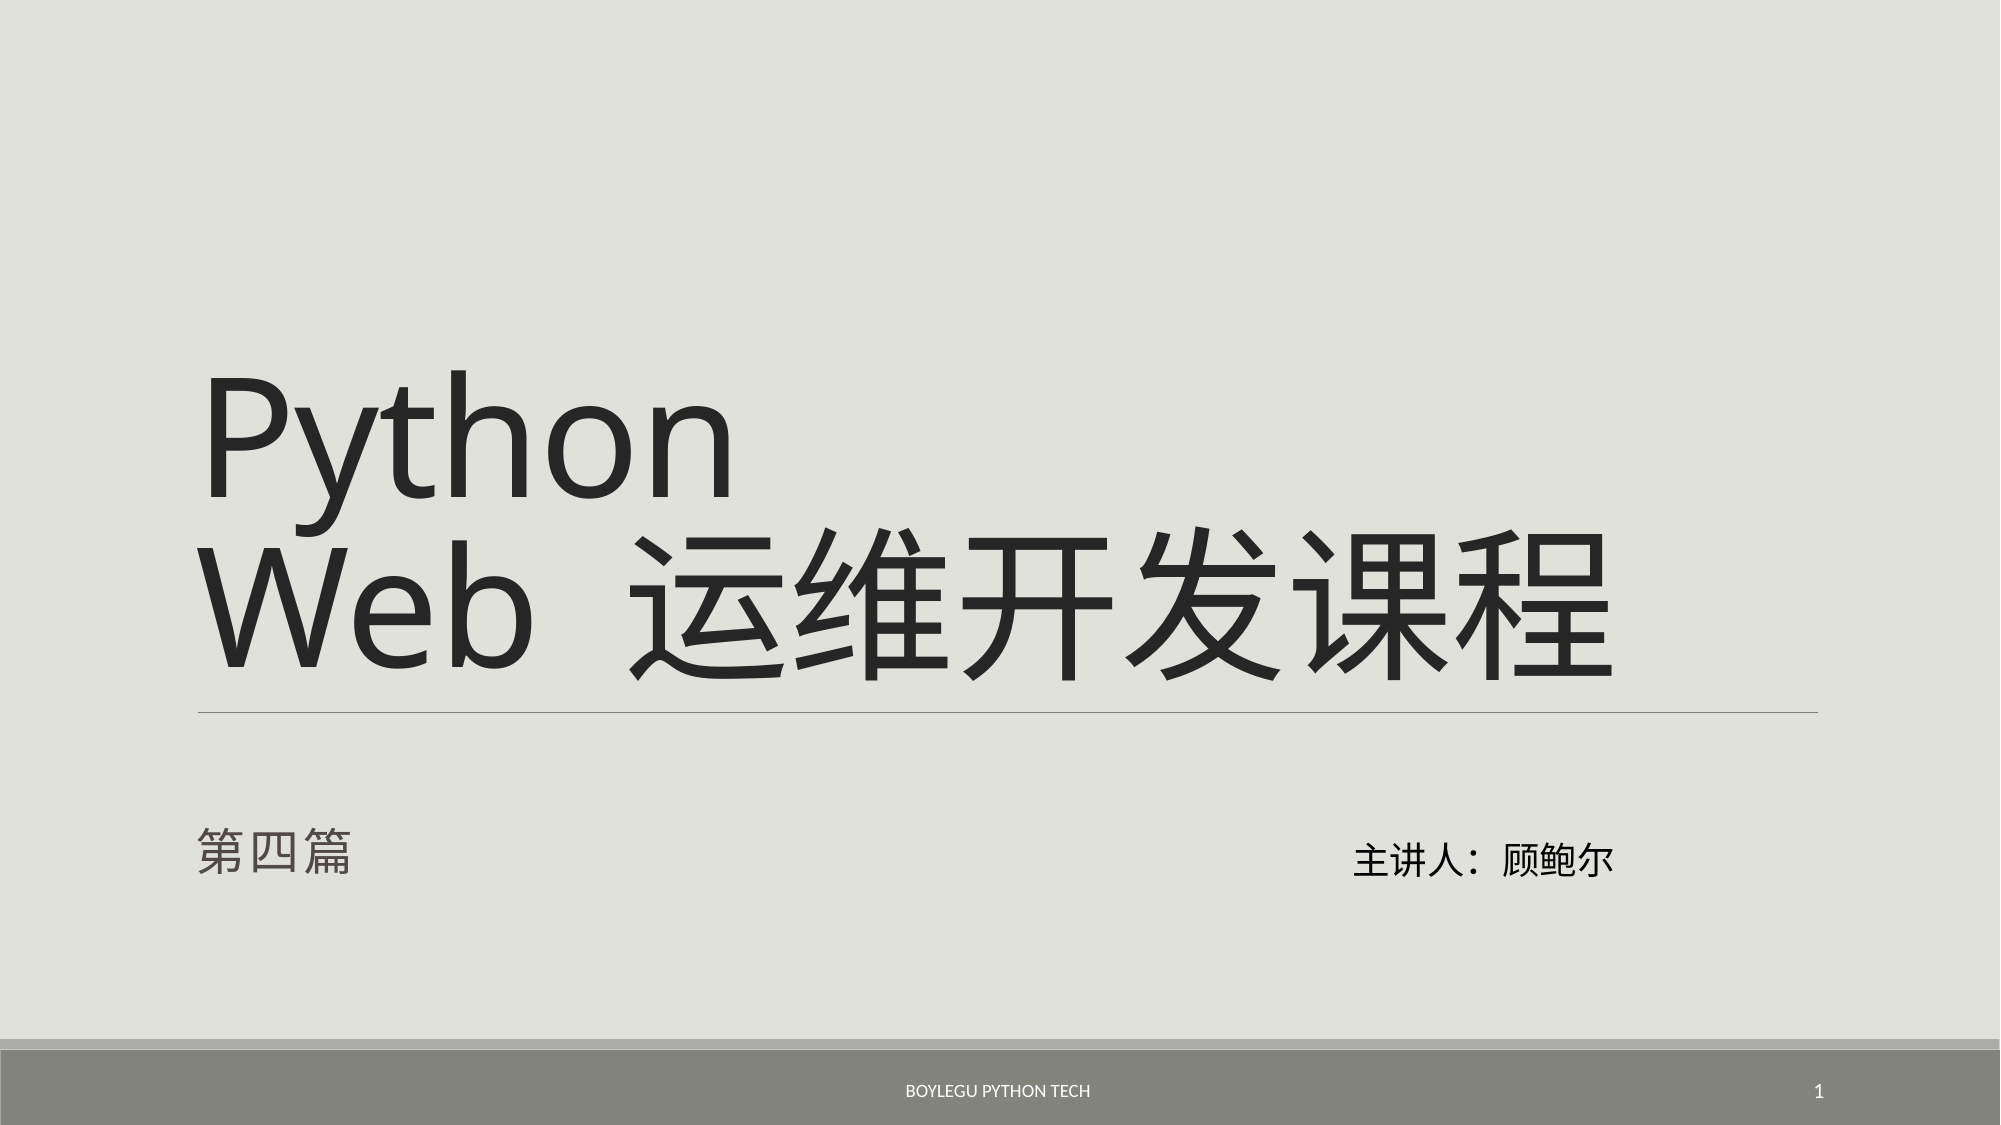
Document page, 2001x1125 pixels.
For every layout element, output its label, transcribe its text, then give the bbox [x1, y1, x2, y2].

subtitle 第四篇 [180, 730, 1831, 919]
title Python Web 运维开发课程 [180, 124, 1830, 710]
slide_number 1 [1624, 1059, 1840, 1120]
footer BoyleGu Python Tech [604, 1059, 1396, 1120]
text_box 主讲人：顾鲍尔 [1337, 829, 1789, 890]
